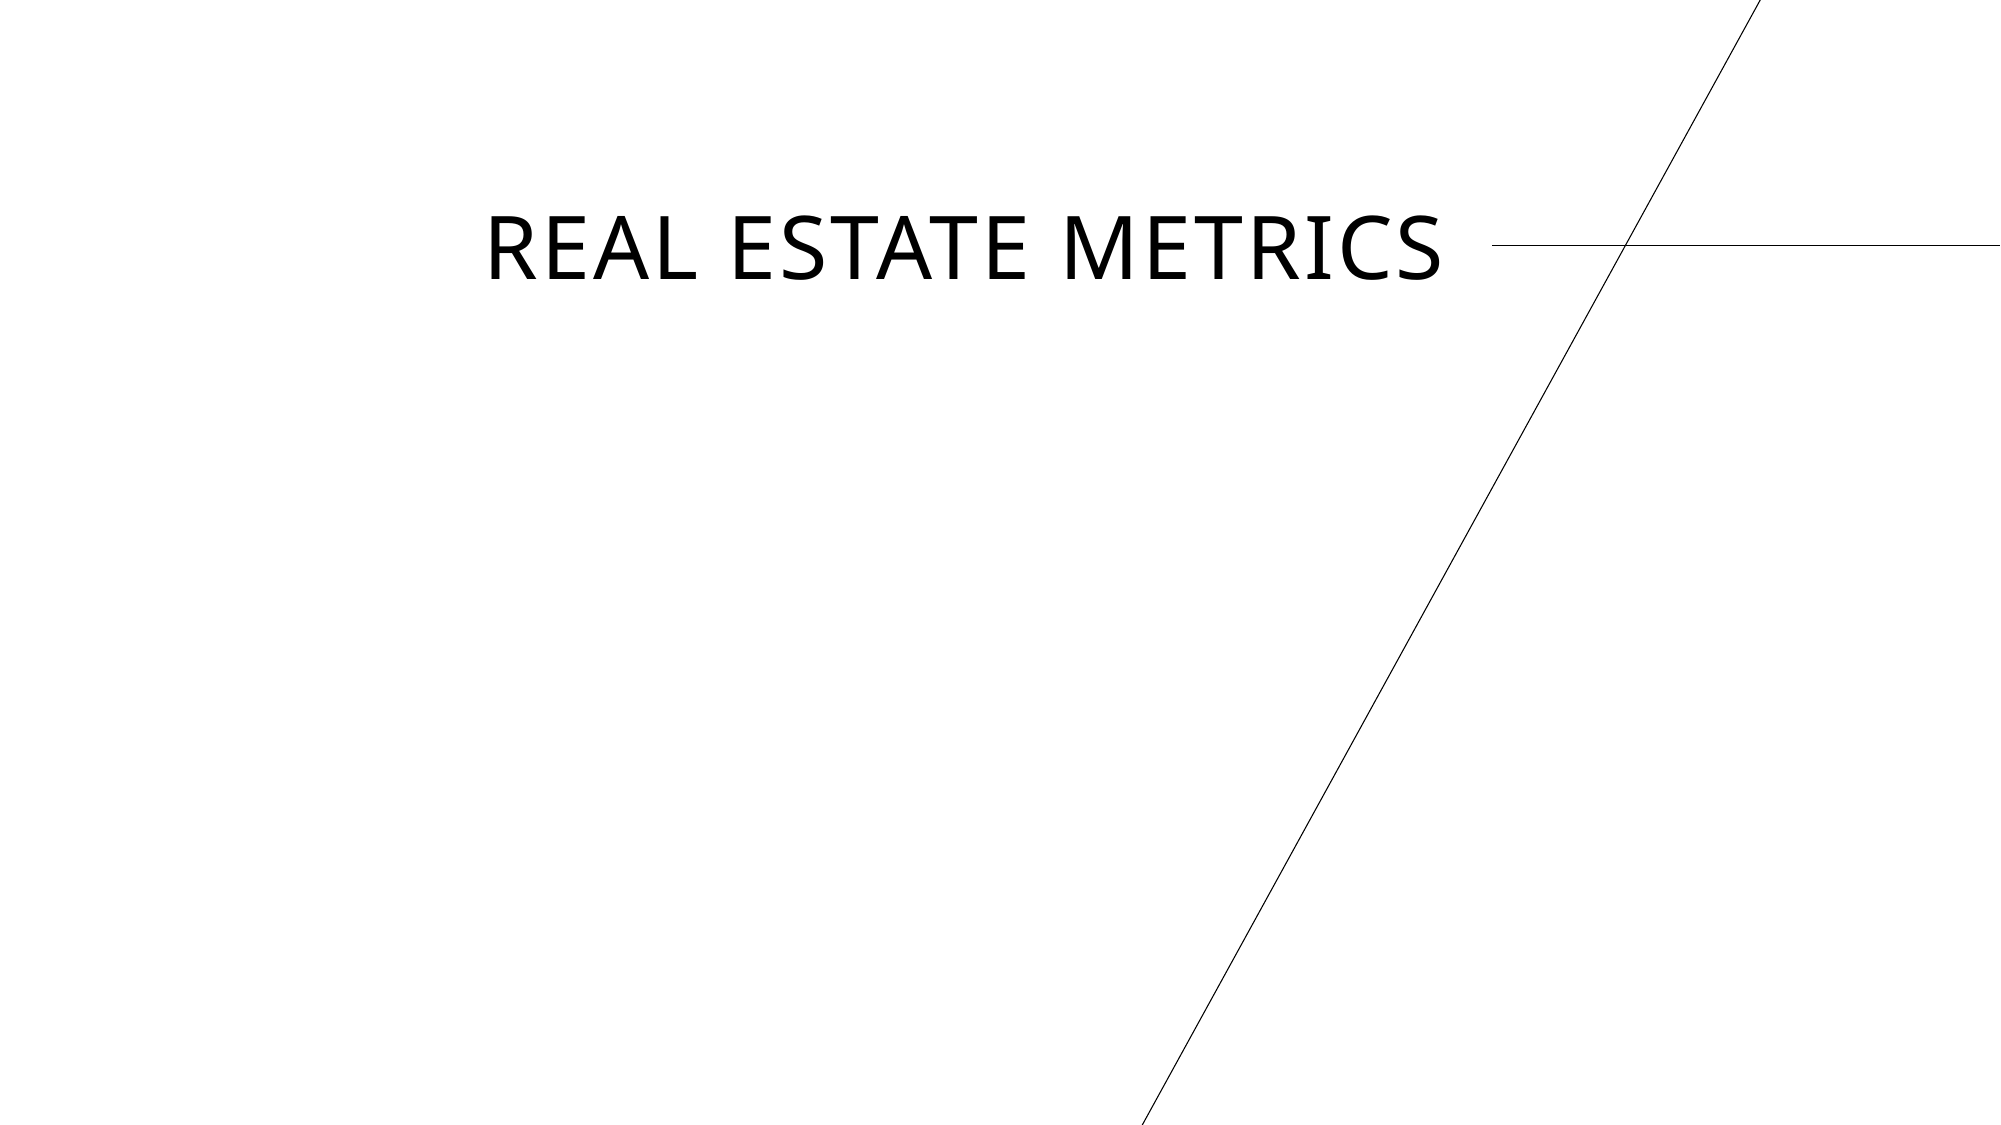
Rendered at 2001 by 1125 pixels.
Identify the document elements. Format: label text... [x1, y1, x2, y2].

title Real estate metrics [468, 108, 1465, 307]
